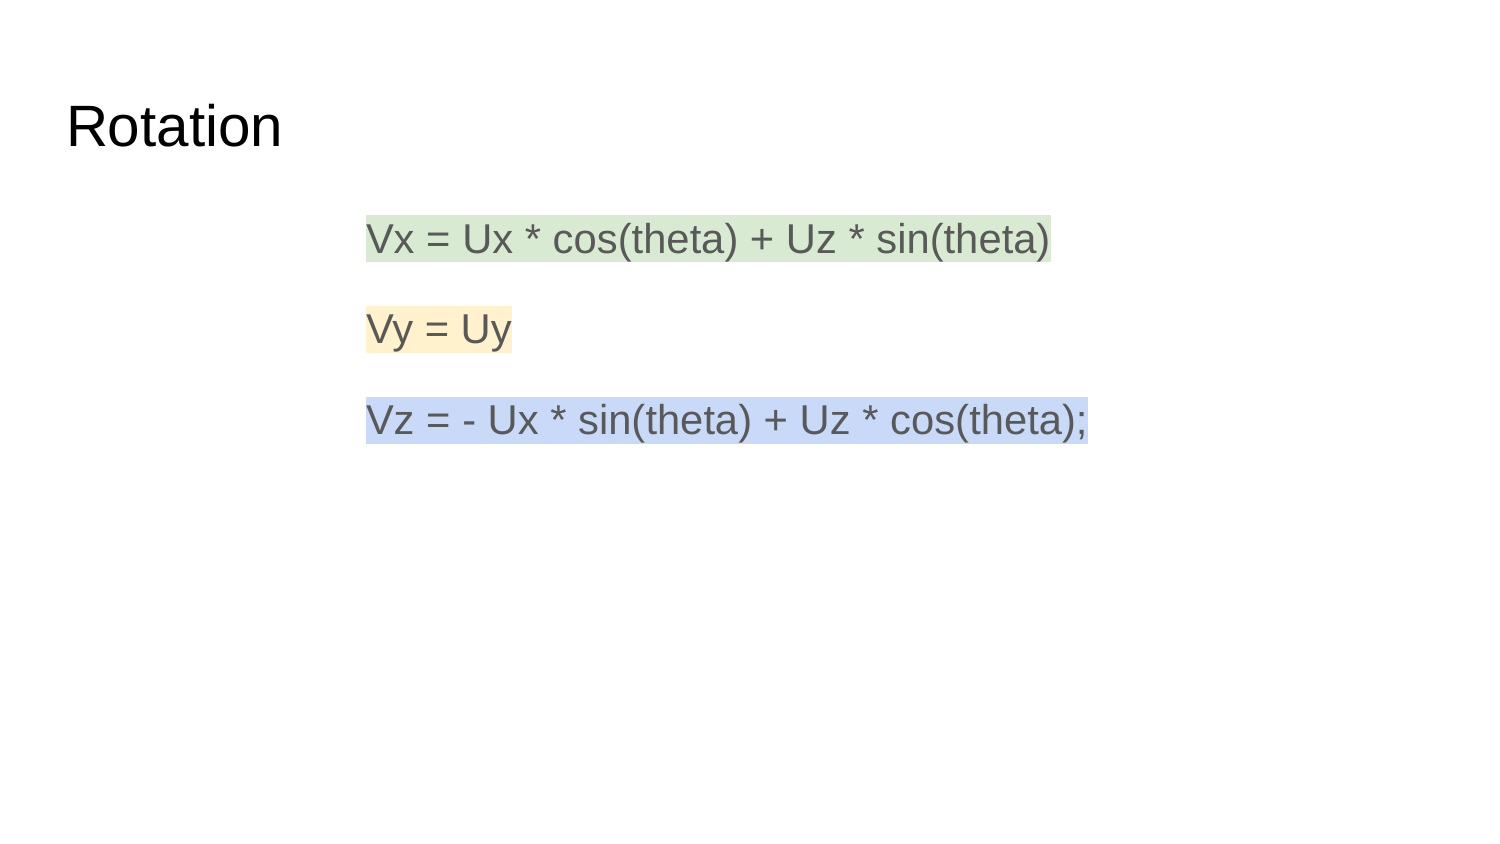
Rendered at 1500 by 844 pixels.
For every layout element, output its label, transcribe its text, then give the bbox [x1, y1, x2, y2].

list Vx = Ux * cos(theta) + Uz * sin(theta) Vy = Uy Vz = - Ux * sin(theta) + Uz * cos(theta); [51, 189, 1449, 750]
title Rotation [51, 72, 1449, 167]
